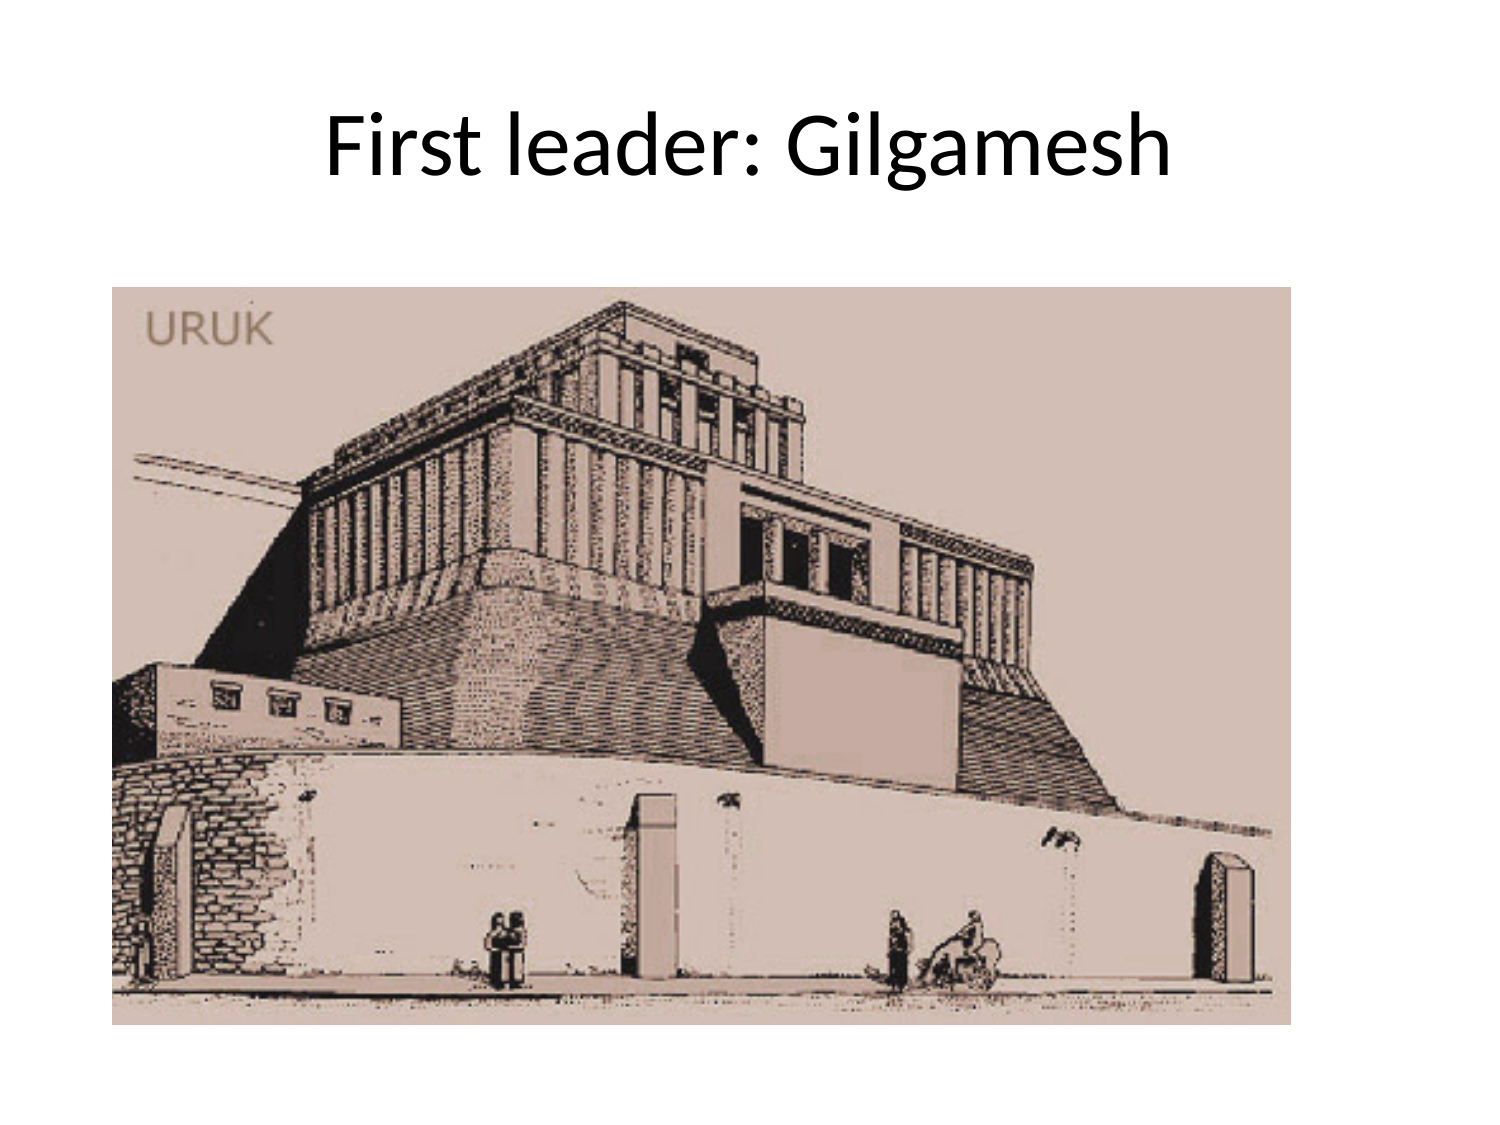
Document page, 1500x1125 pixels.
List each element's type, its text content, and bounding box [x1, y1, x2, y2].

title First leader: Gilgamesh [75, 45, 1425, 233]
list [112, 287, 1292, 1026]
